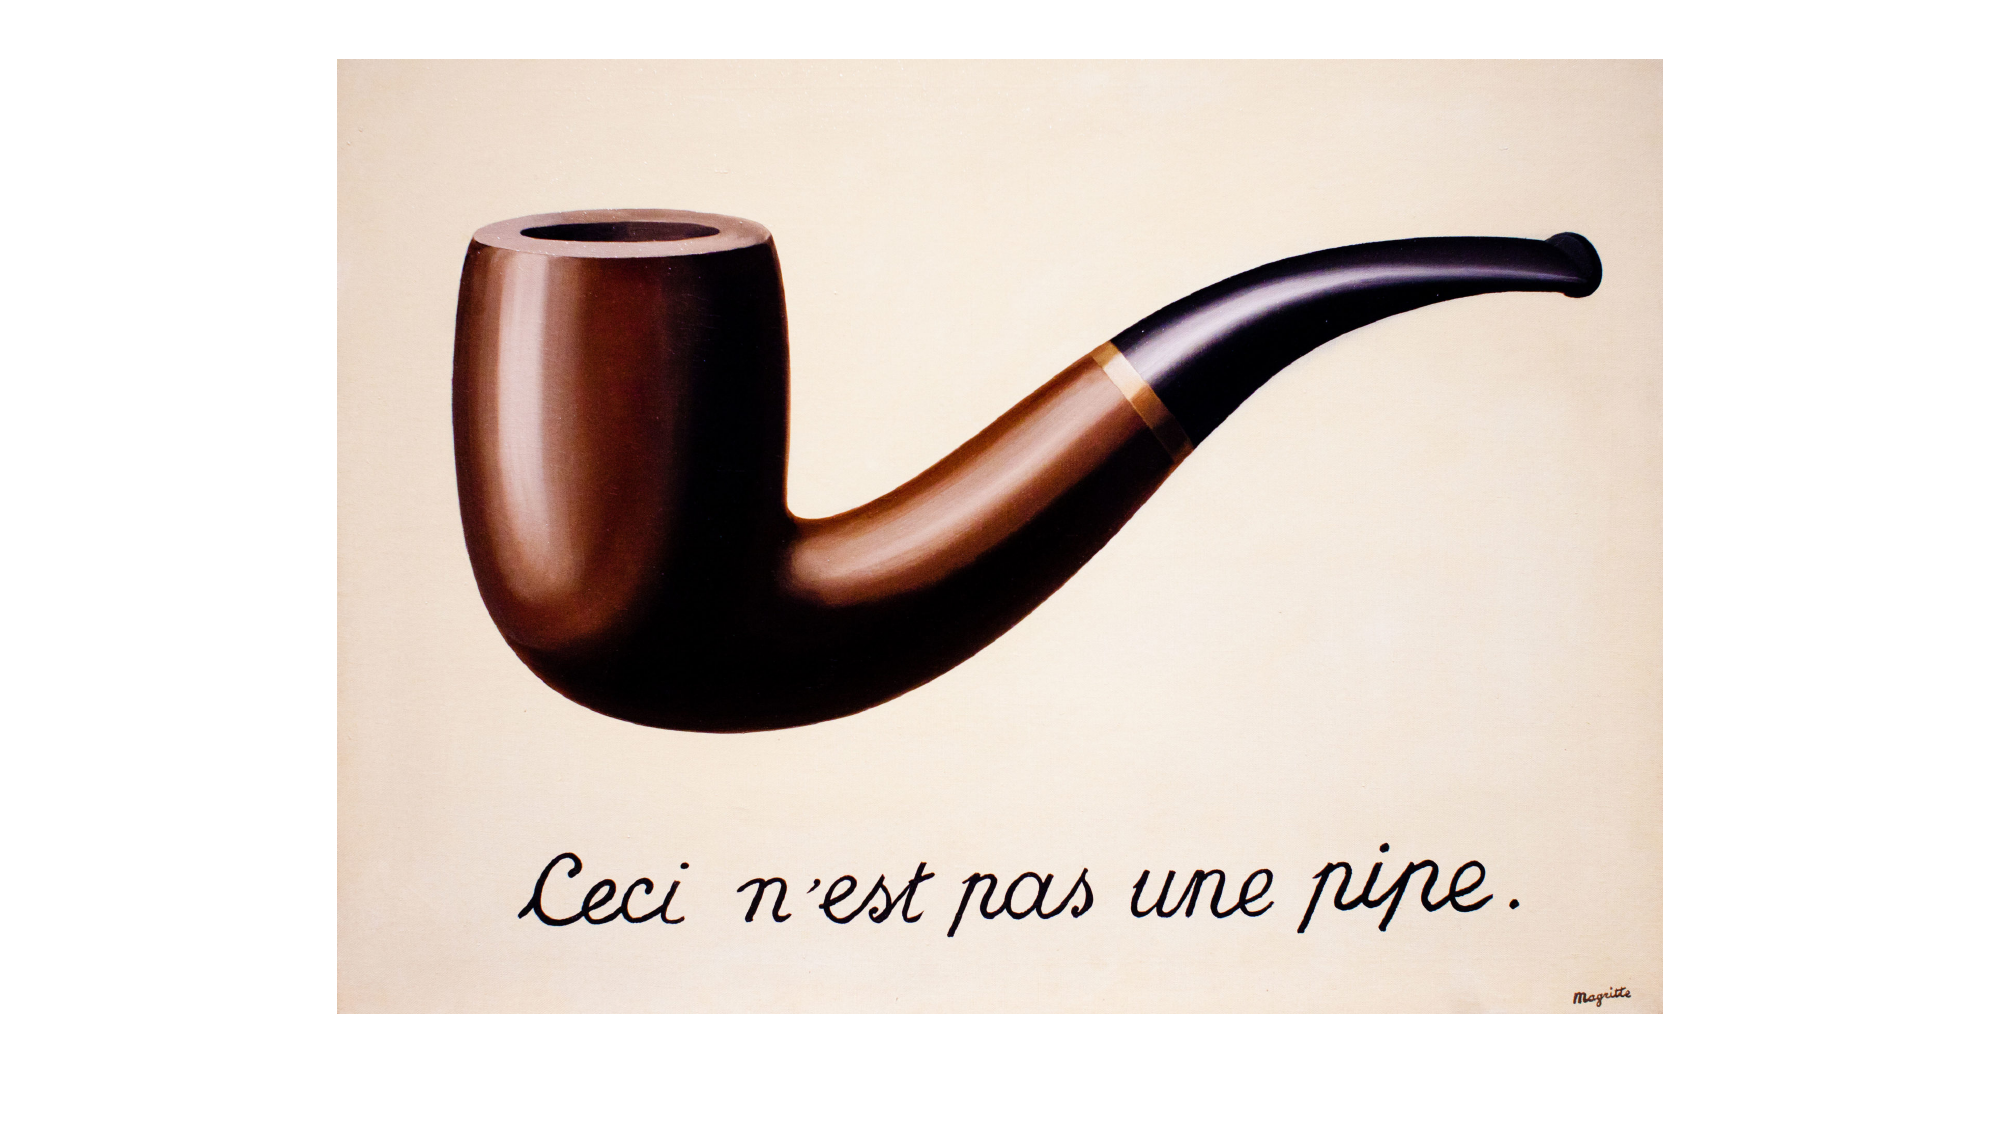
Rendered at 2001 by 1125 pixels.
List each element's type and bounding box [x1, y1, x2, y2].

list [337, 59, 1663, 1014]
